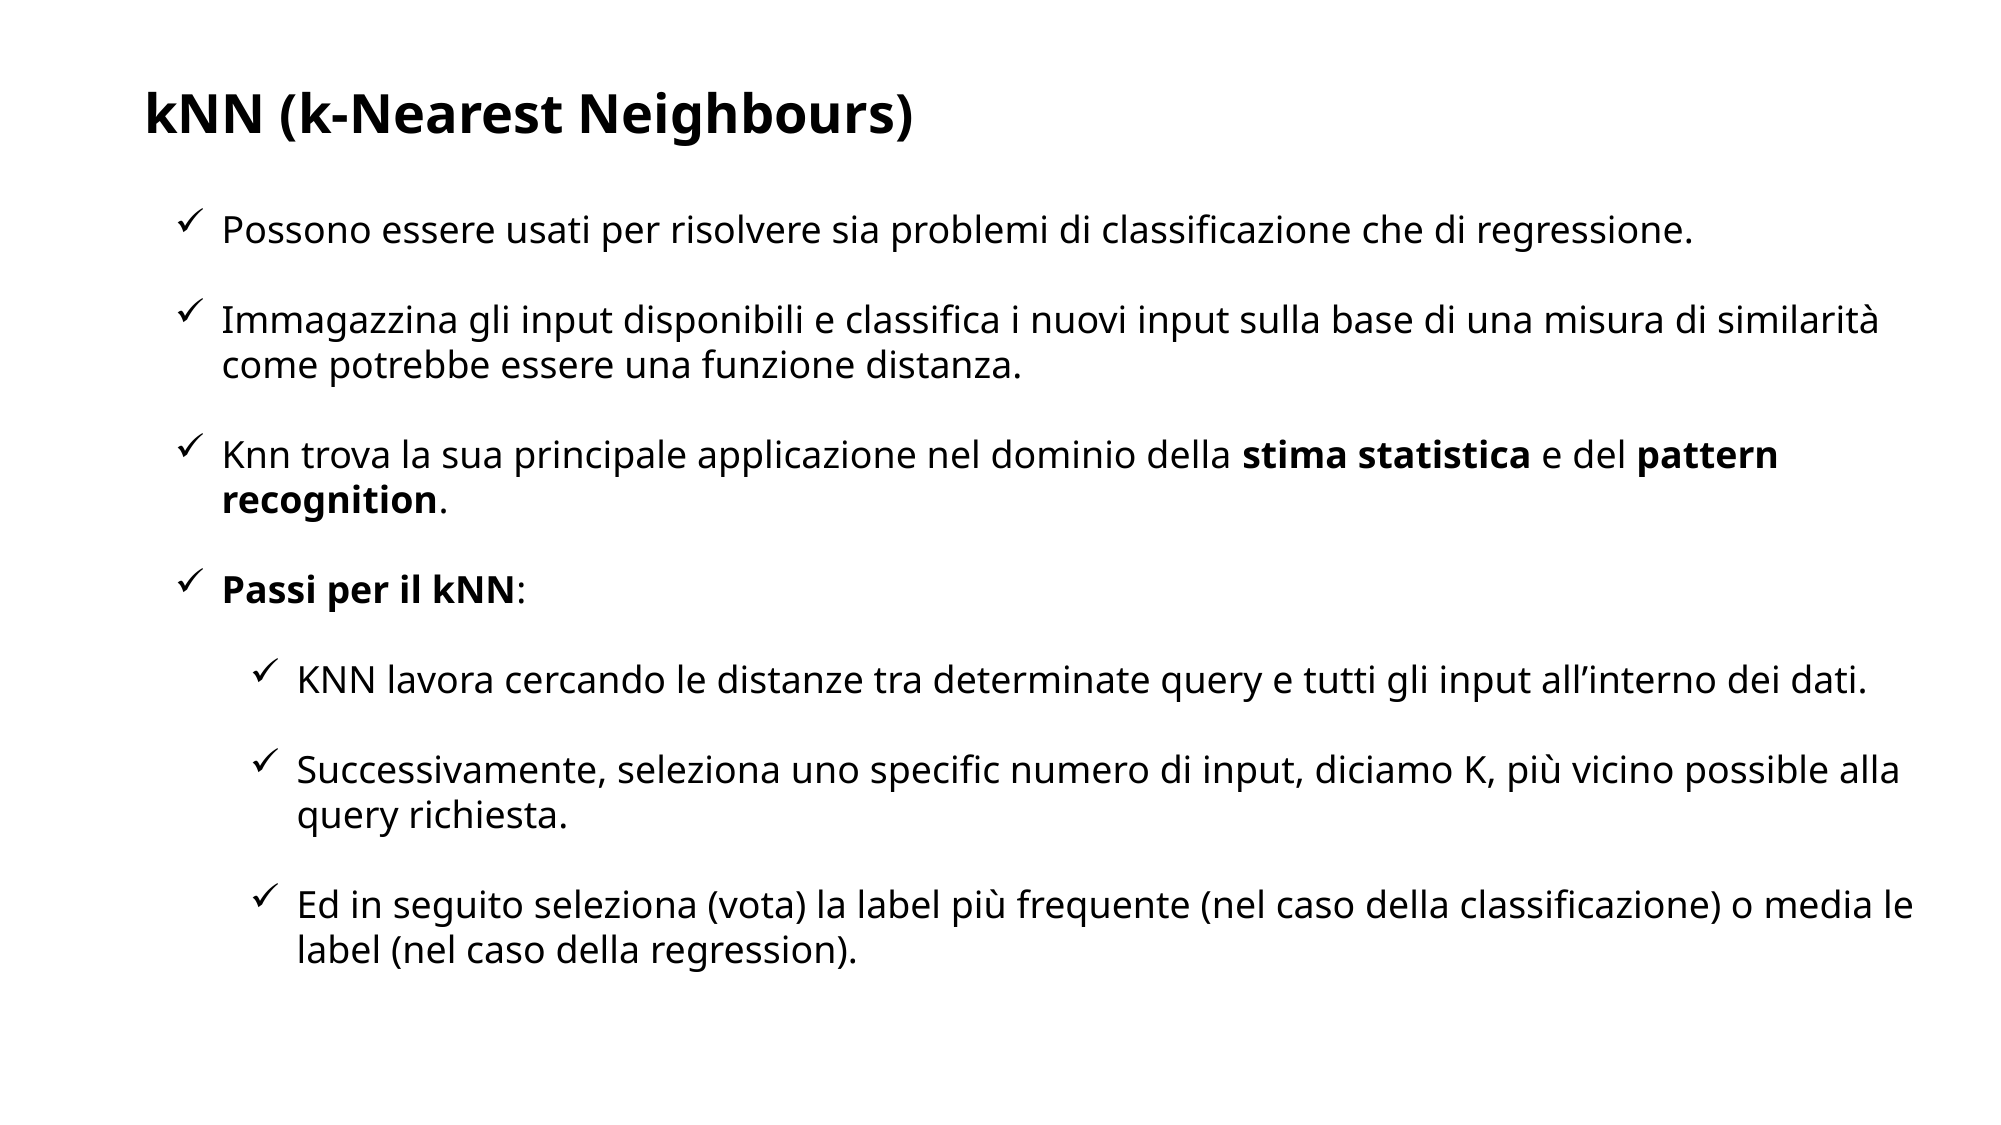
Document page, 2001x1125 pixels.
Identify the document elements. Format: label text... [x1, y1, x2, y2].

text_box Possono essere usati per risolvere sia problemi di classificazione che di regressione. Immagazzina gli input disponibili e classifica i nuovi input sulla base di una misura di similarità come potrebbe essere una funzione distanza. Knn trova la sua principale applicazione nel dominio della stima statistica e del pattern recognition. Passi per il kNN: KNN lavora cercando le distanze tra determinate query e tutti gli input all’interno dei dati. Successivamente, seleziona uno specific numero di input, diciamo K, più vicino possible alla query richiesta. Ed in seguito seleziona (vota) la label più frequente (nel caso della classificazione) o media le label (nel caso della regression). [160, 198, 1955, 979]
text_box kNN (k-Nearest Neighbours) [129, 71, 930, 152]
